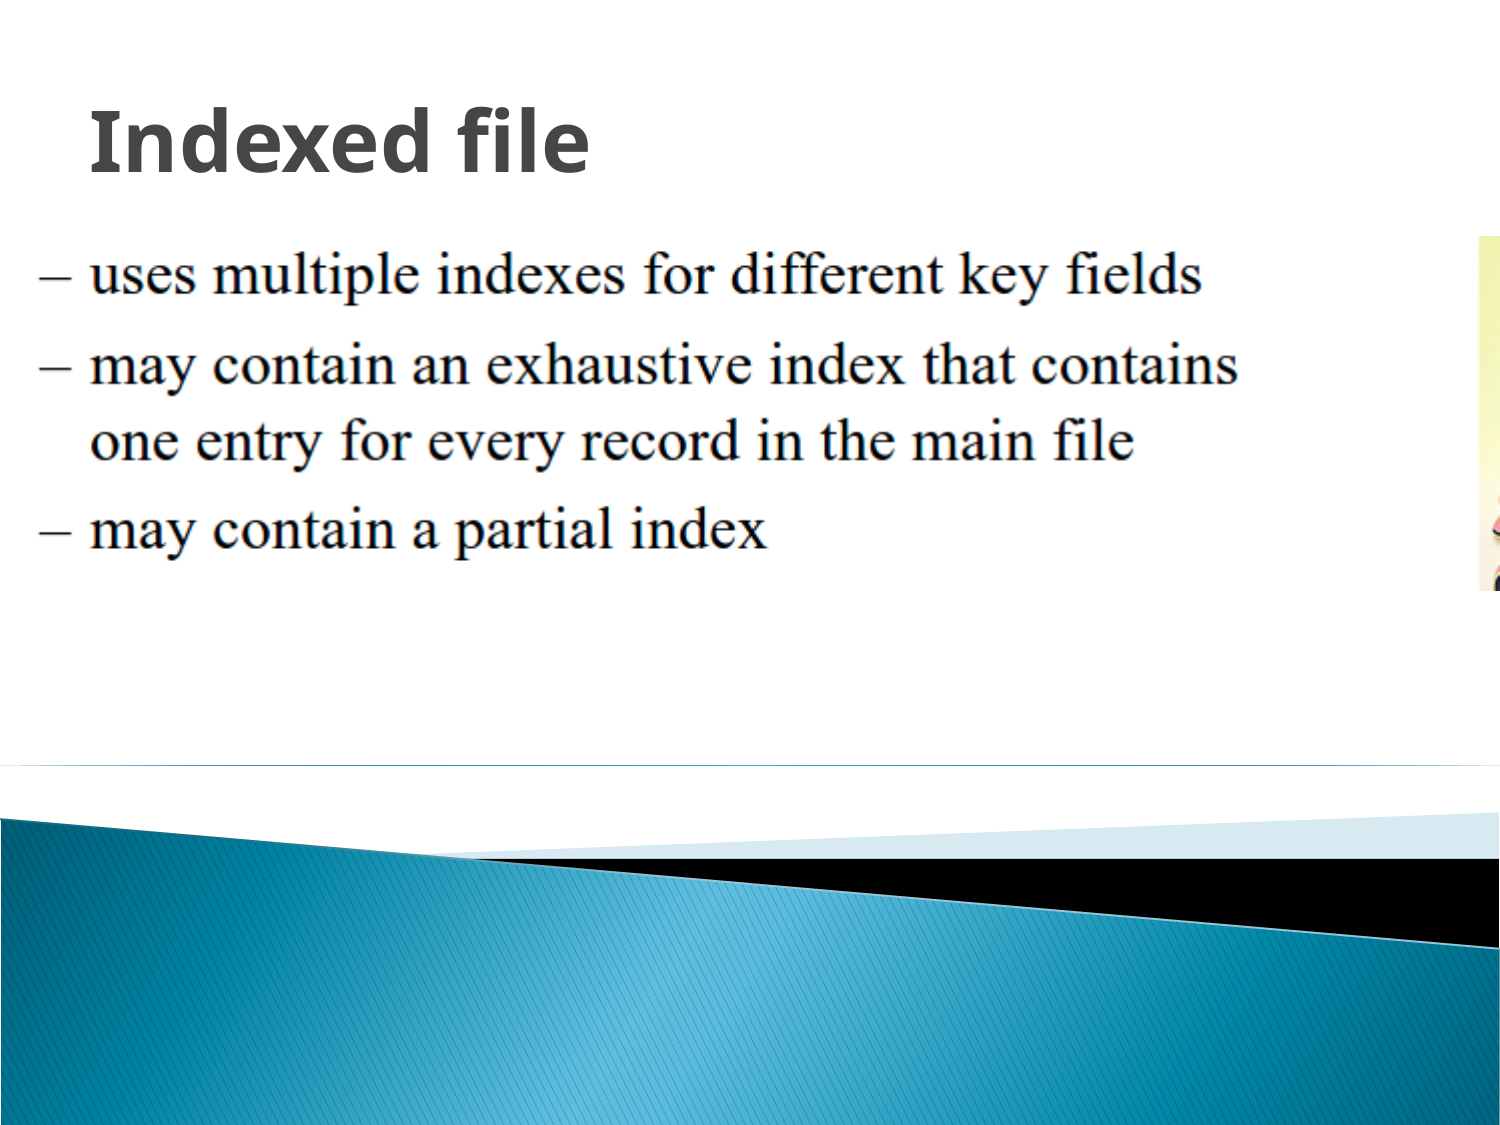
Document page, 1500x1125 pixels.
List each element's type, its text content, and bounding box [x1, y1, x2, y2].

text_box Indexed file [74, 45, 1425, 233]
picture [0, 817, 1500, 1125]
picture [0, 235, 1500, 591]
